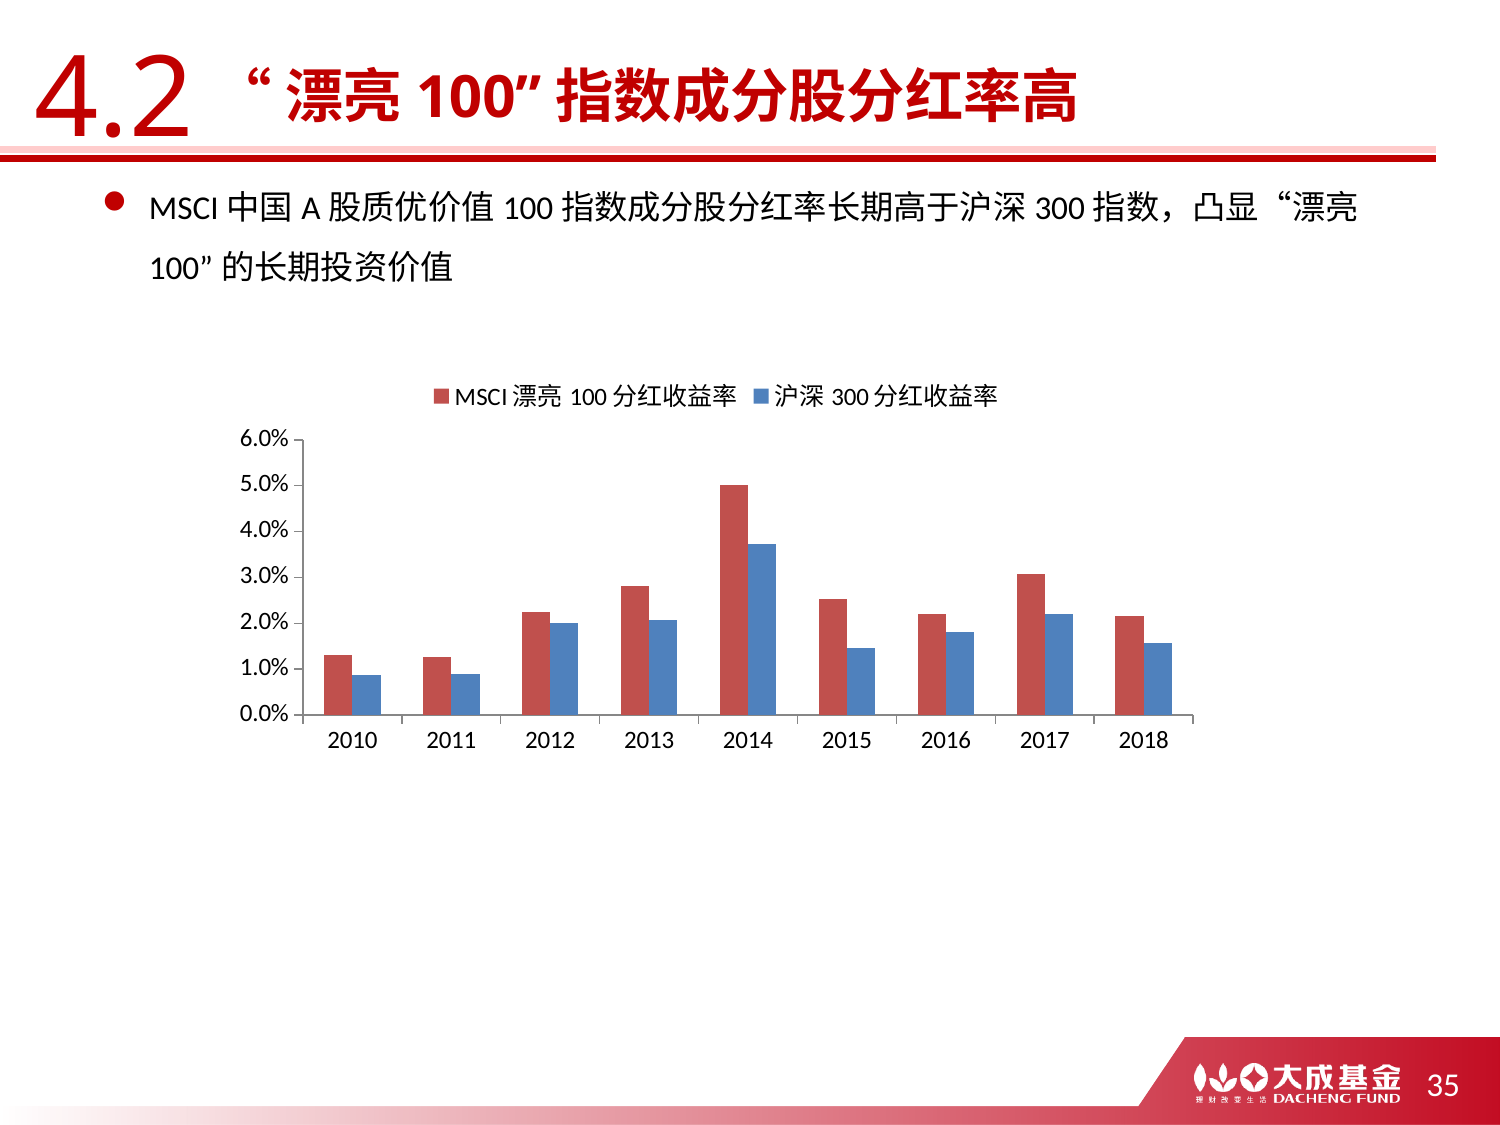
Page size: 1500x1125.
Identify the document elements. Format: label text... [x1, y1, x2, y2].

picture [0, 1037, 1500, 1125]
chart [219, 361, 1214, 764]
text_box MSCI中国A股质优价值100指数成分股分红率长期高于沪深300指数，凸显“漂亮100”的长期投资价值 [220, 137, 1423, 147]
text_box “漂亮100”指数成分股分红率高 [198, 51, 1423, 137]
text_box MSCI中国A股质优价值100指数成分股分红率长期高于沪深300指数，凸显“漂亮100”的长期投资价值 [87, 167, 1423, 294]
text_box 4.2 [20, 16, 220, 147]
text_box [0, 149, 1437, 159]
